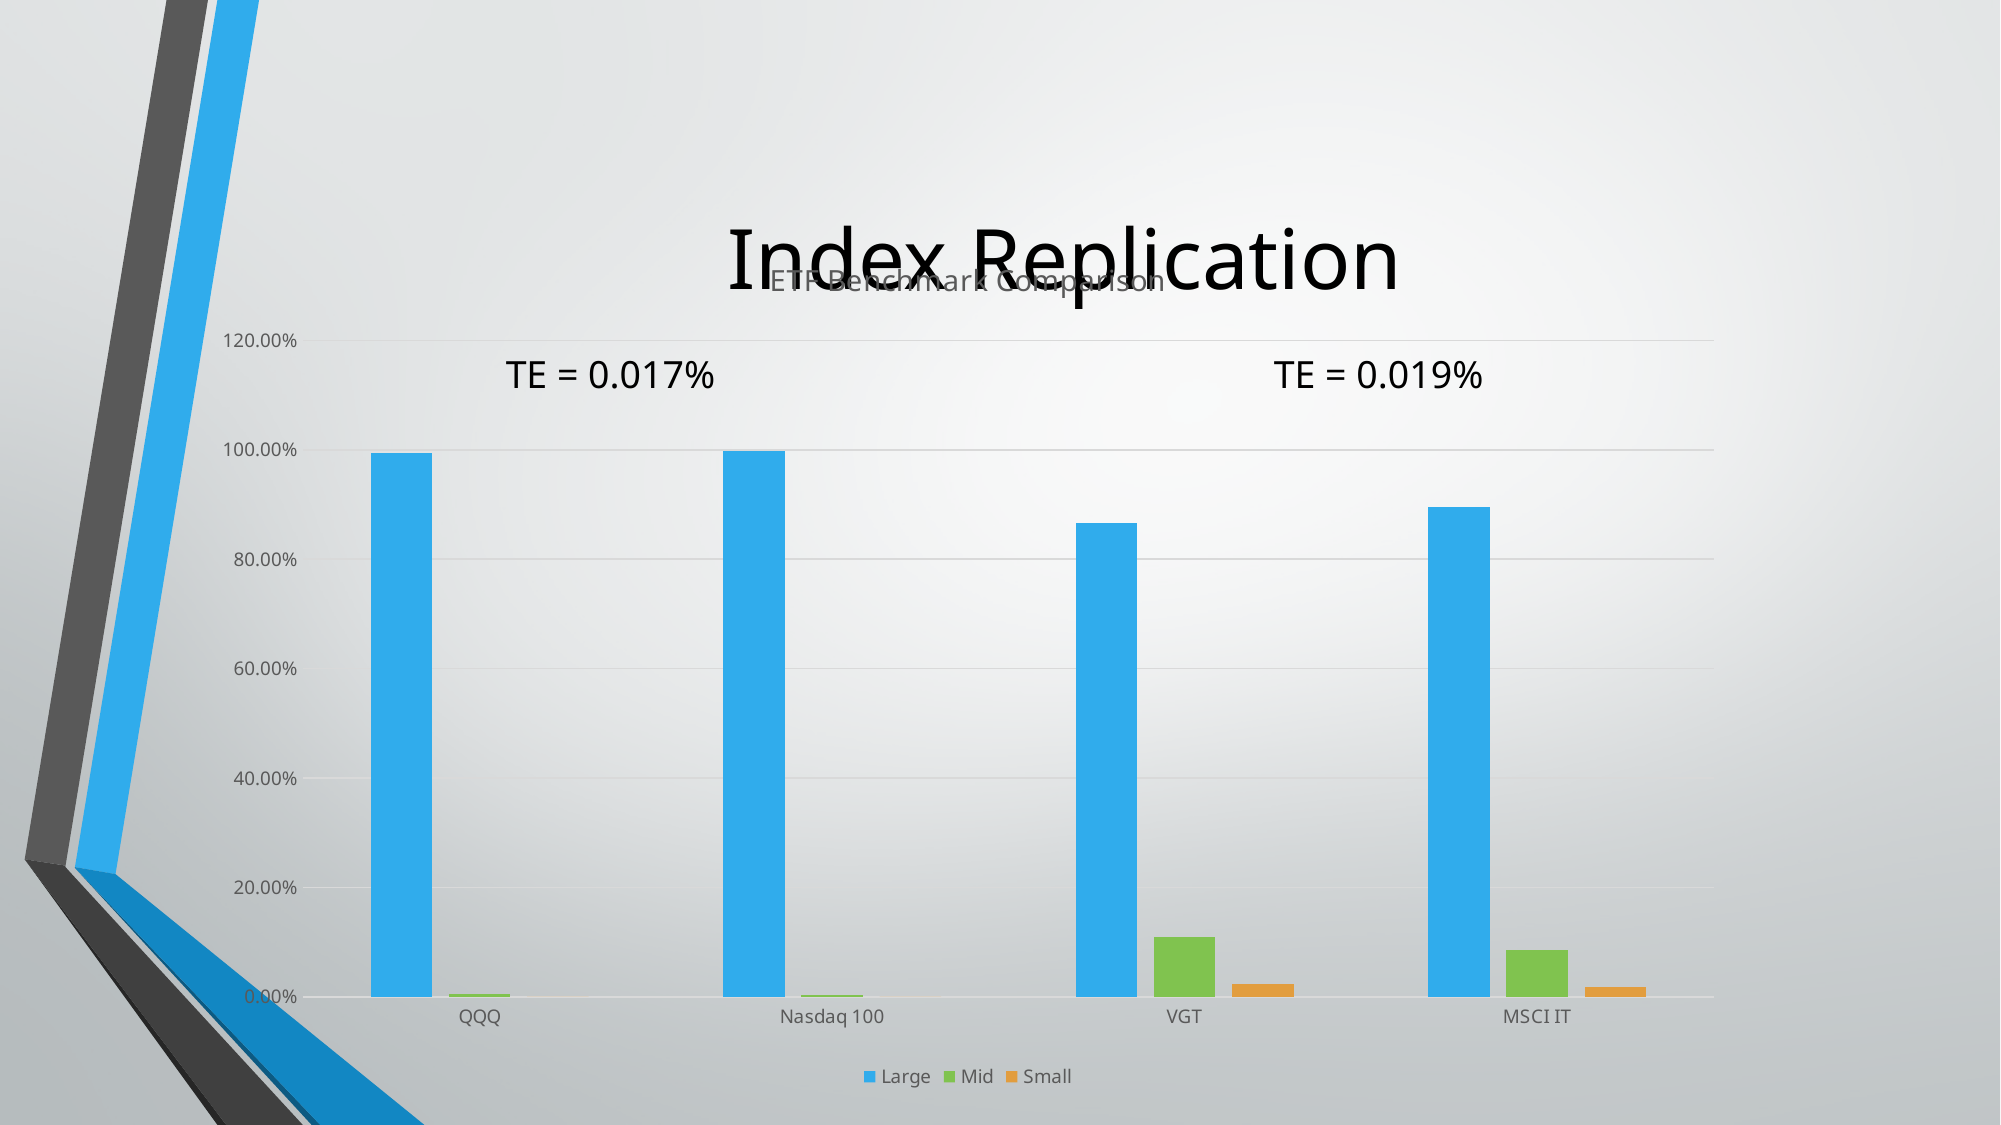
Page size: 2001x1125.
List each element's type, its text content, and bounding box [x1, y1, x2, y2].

chart [191, 225, 1745, 1097]
title Index Replication [243, 112, 1887, 400]
